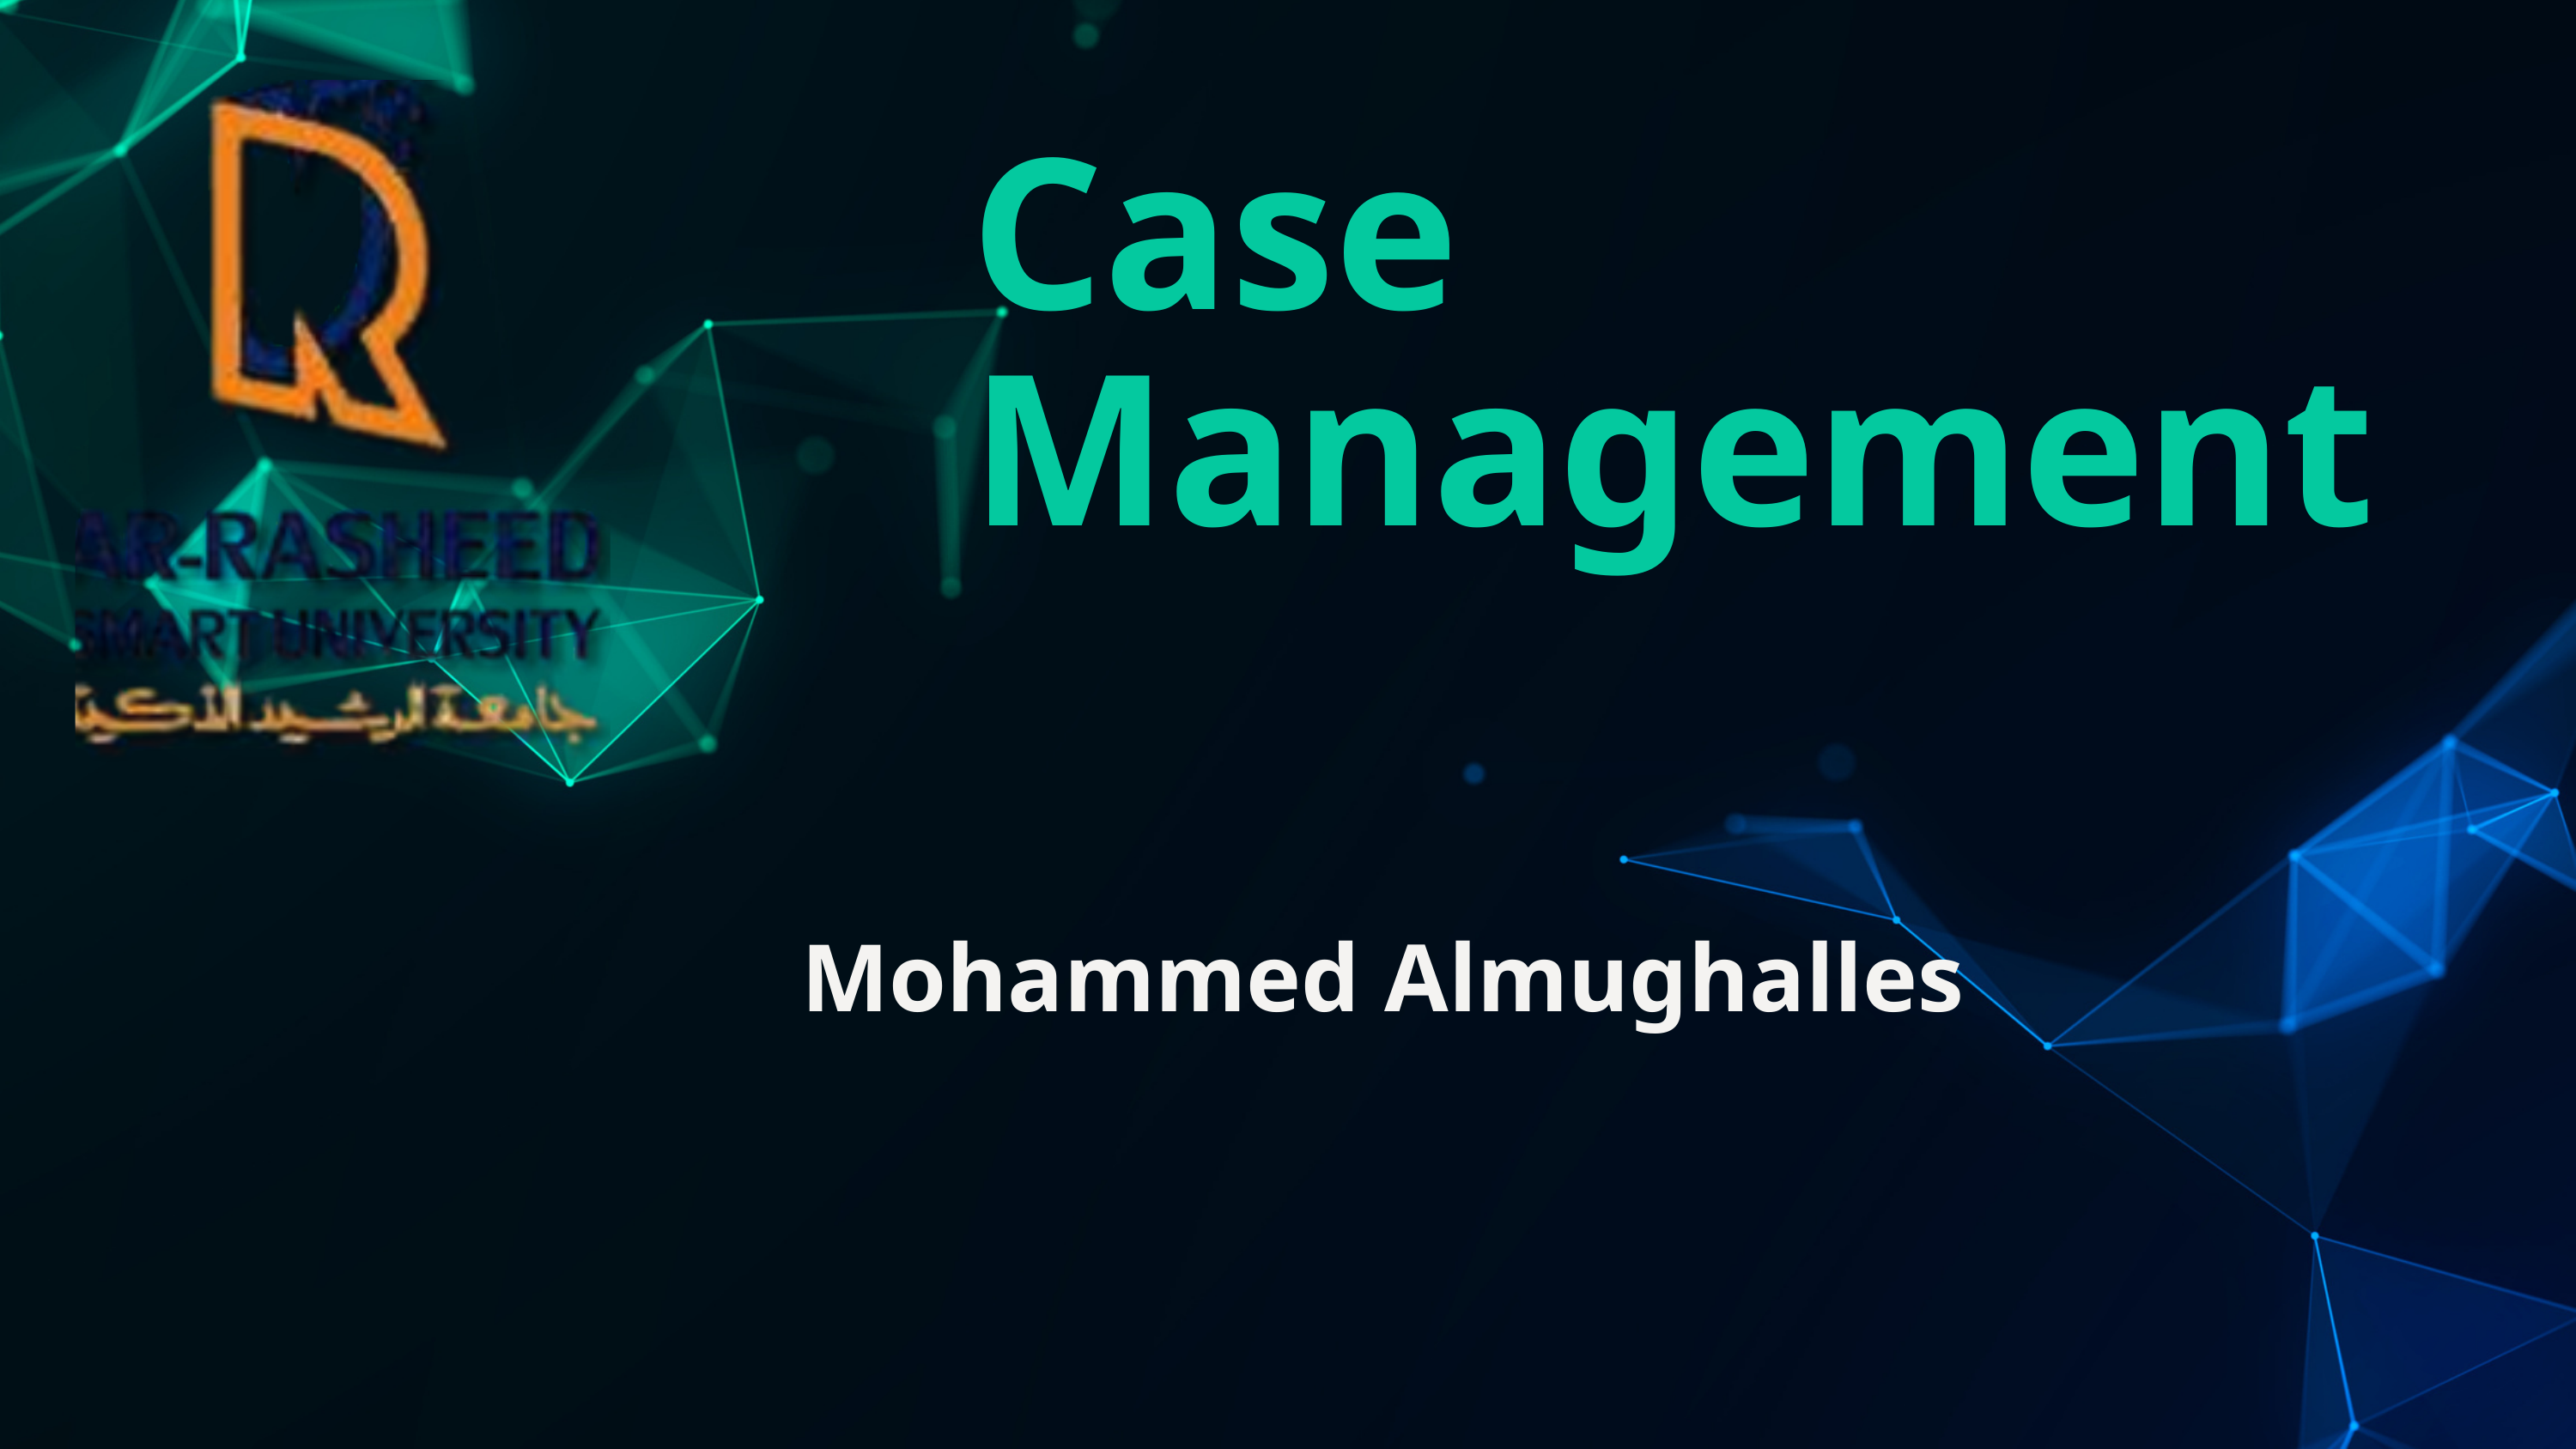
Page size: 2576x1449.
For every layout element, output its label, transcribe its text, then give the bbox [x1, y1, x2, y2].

text_box Case Management [970, 135, 2480, 784]
text_box [75, 80, 611, 766]
text_box Mohammed Almughalles [801, 934, 2032, 1031]
text_box [0, 0, 2576, 1449]
